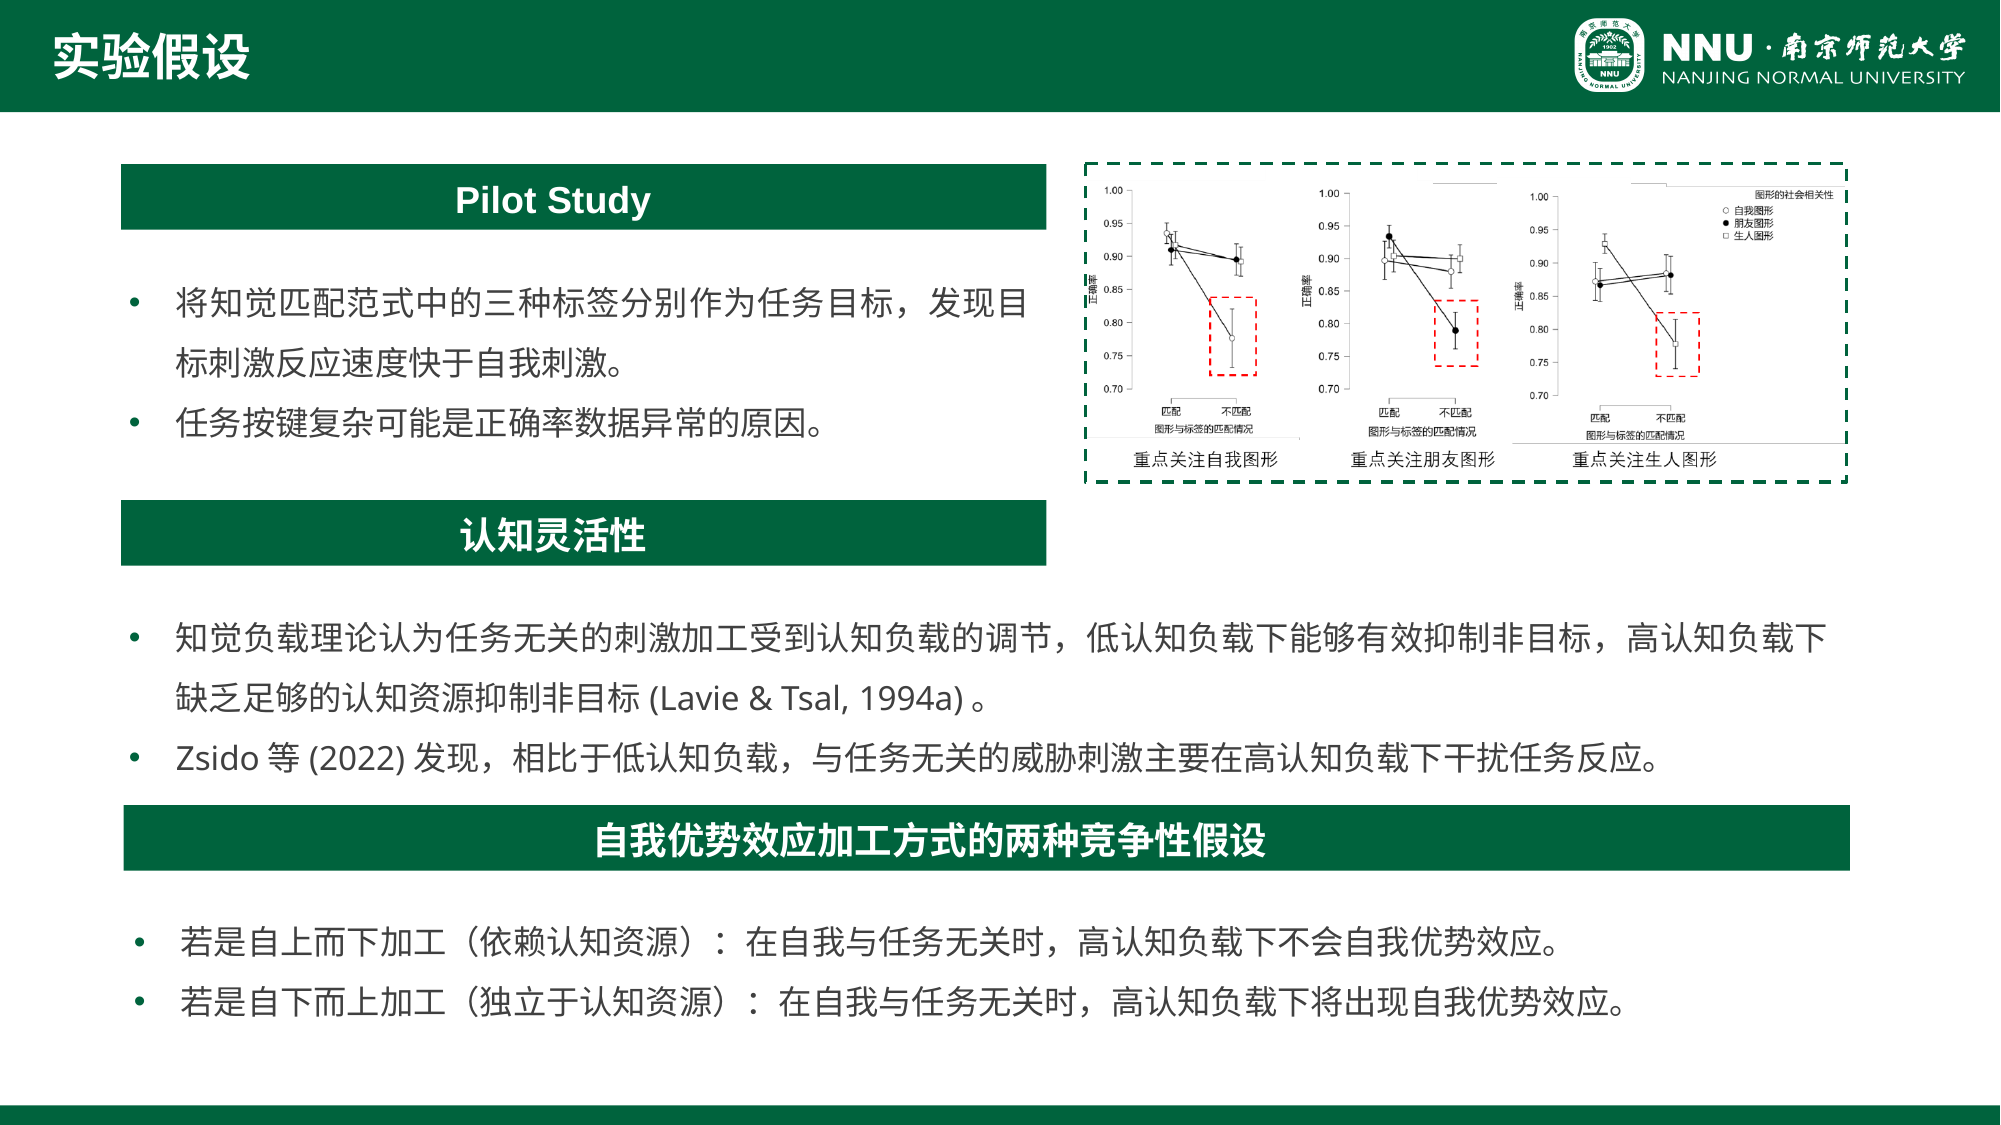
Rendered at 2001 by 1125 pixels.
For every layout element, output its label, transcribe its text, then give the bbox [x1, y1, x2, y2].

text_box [90, 500, 1047, 566]
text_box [66, 805, 1850, 1024]
text_box [0, 1104, 2000, 1125]
text_box 将知觉匹配范式中的三种标签分别作为任务目标，发现目标刺激反应速度快于自我刺激。 任务按键复杂可能是正确率数据异常的原因。 [114, 255, 1047, 450]
text_box 知觉负载理论认为任务无关的刺激加工受到认知负载的调节，低认知负载下能够有效抑制非目标，高认知负载下缺乏足够的认知资源抑制非目标(Lavie & Tsal, 1994a)。 Zsido等(2022)发现，相比于低认知负载，与任务无关的威胁刺激主要在高认知负载下干扰任务反应。 [114, 590, 1846, 805]
text_box 实验假设 [37, 17, 471, 93]
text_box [90, 164, 1047, 230]
text_box [0, 0, 1546, 113]
picture [1086, 0, 2000, 481]
